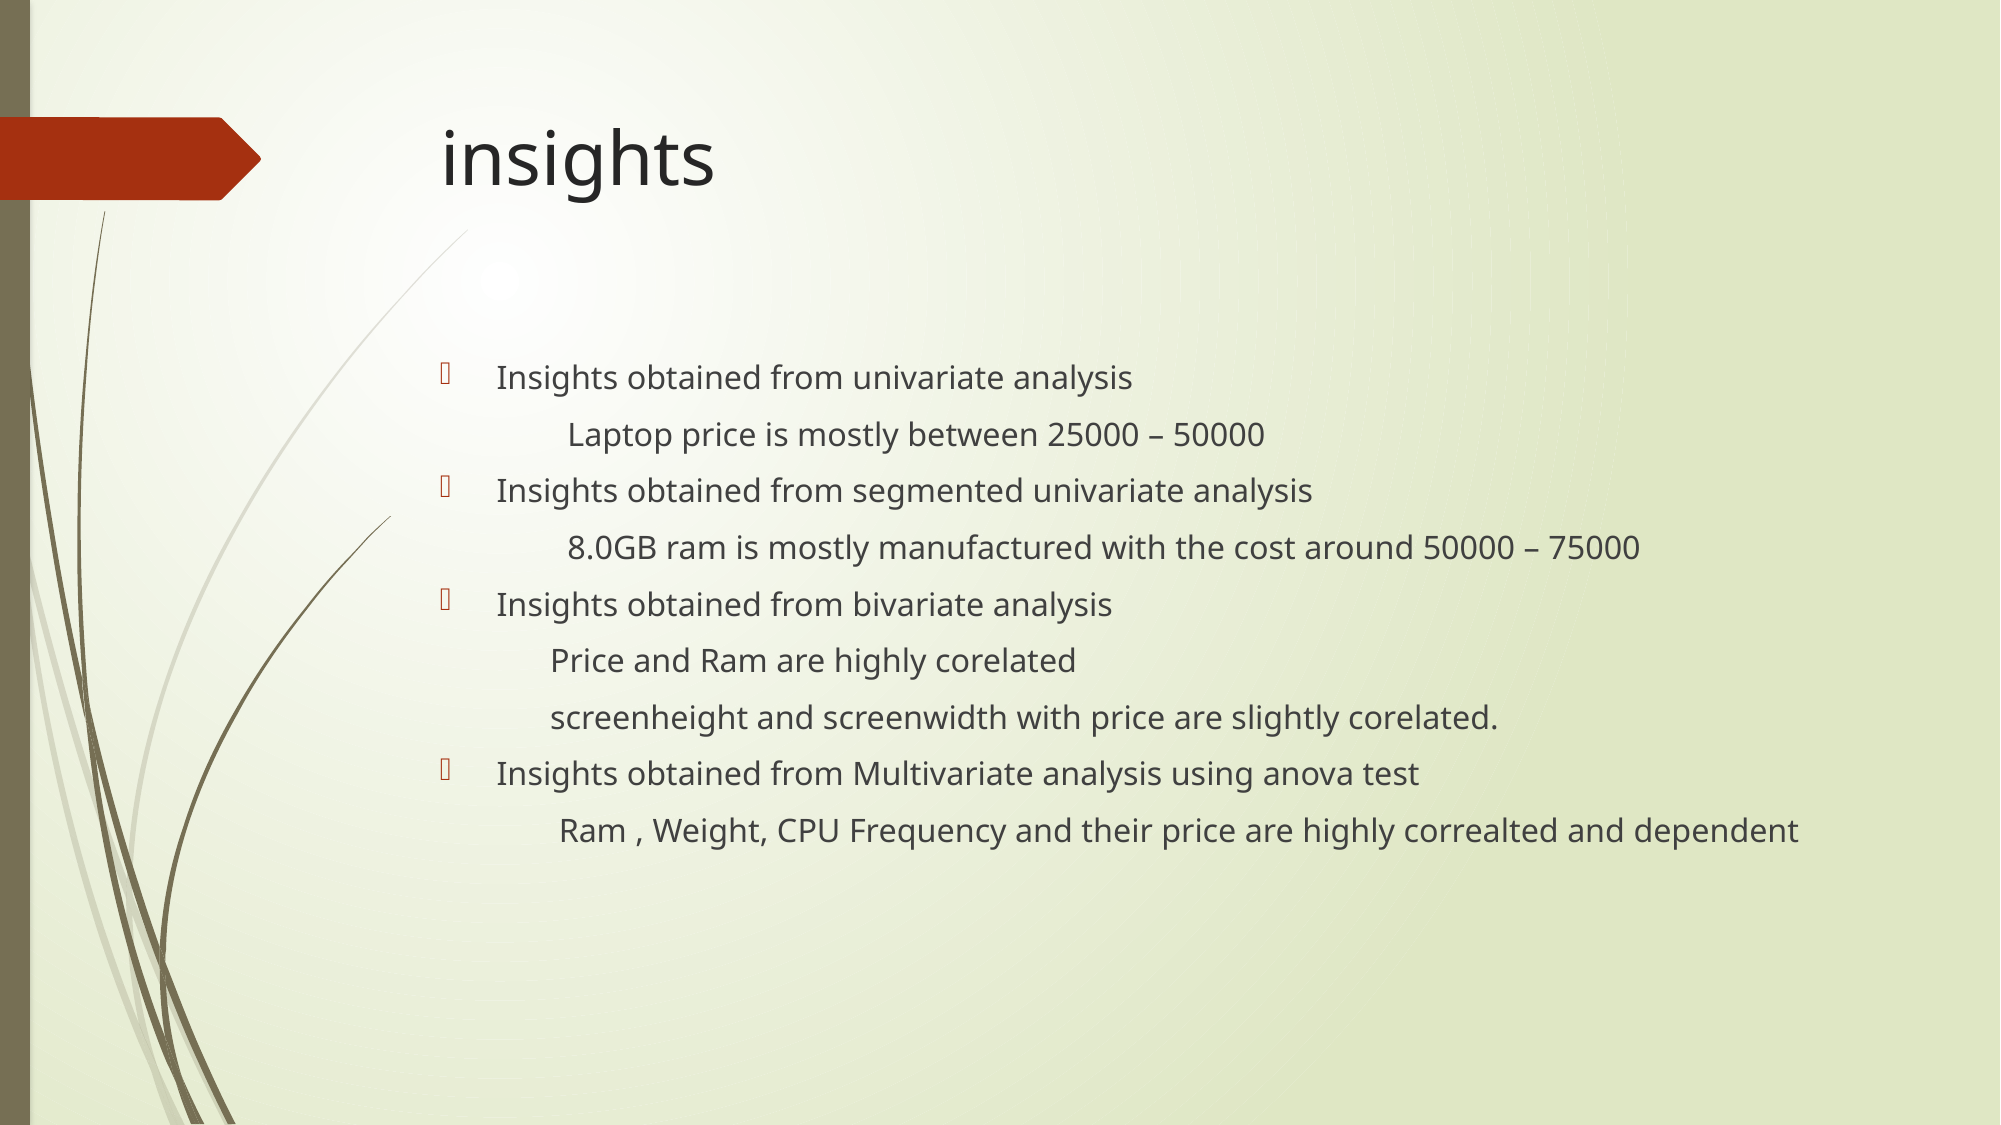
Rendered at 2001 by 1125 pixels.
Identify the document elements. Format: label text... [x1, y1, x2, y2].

title insights [425, 102, 1888, 313]
list Insights obtained from univariate analysis Laptop price is mostly between 25000 – 50000 Insights obtained from segmented univariate analysis 8.0GB ram is mostly manufactured with the cost around 50000 – 75000 Insights obtained from bivariate analysis Price and Ram are highly corelated screenheight and screenwidth with price are slightly corelated. Insights obtained from Multivariate analysis using anova test Ram , Weight, CPU Frequency and their price are highly correalted and dependent [424, 350, 1888, 970]
